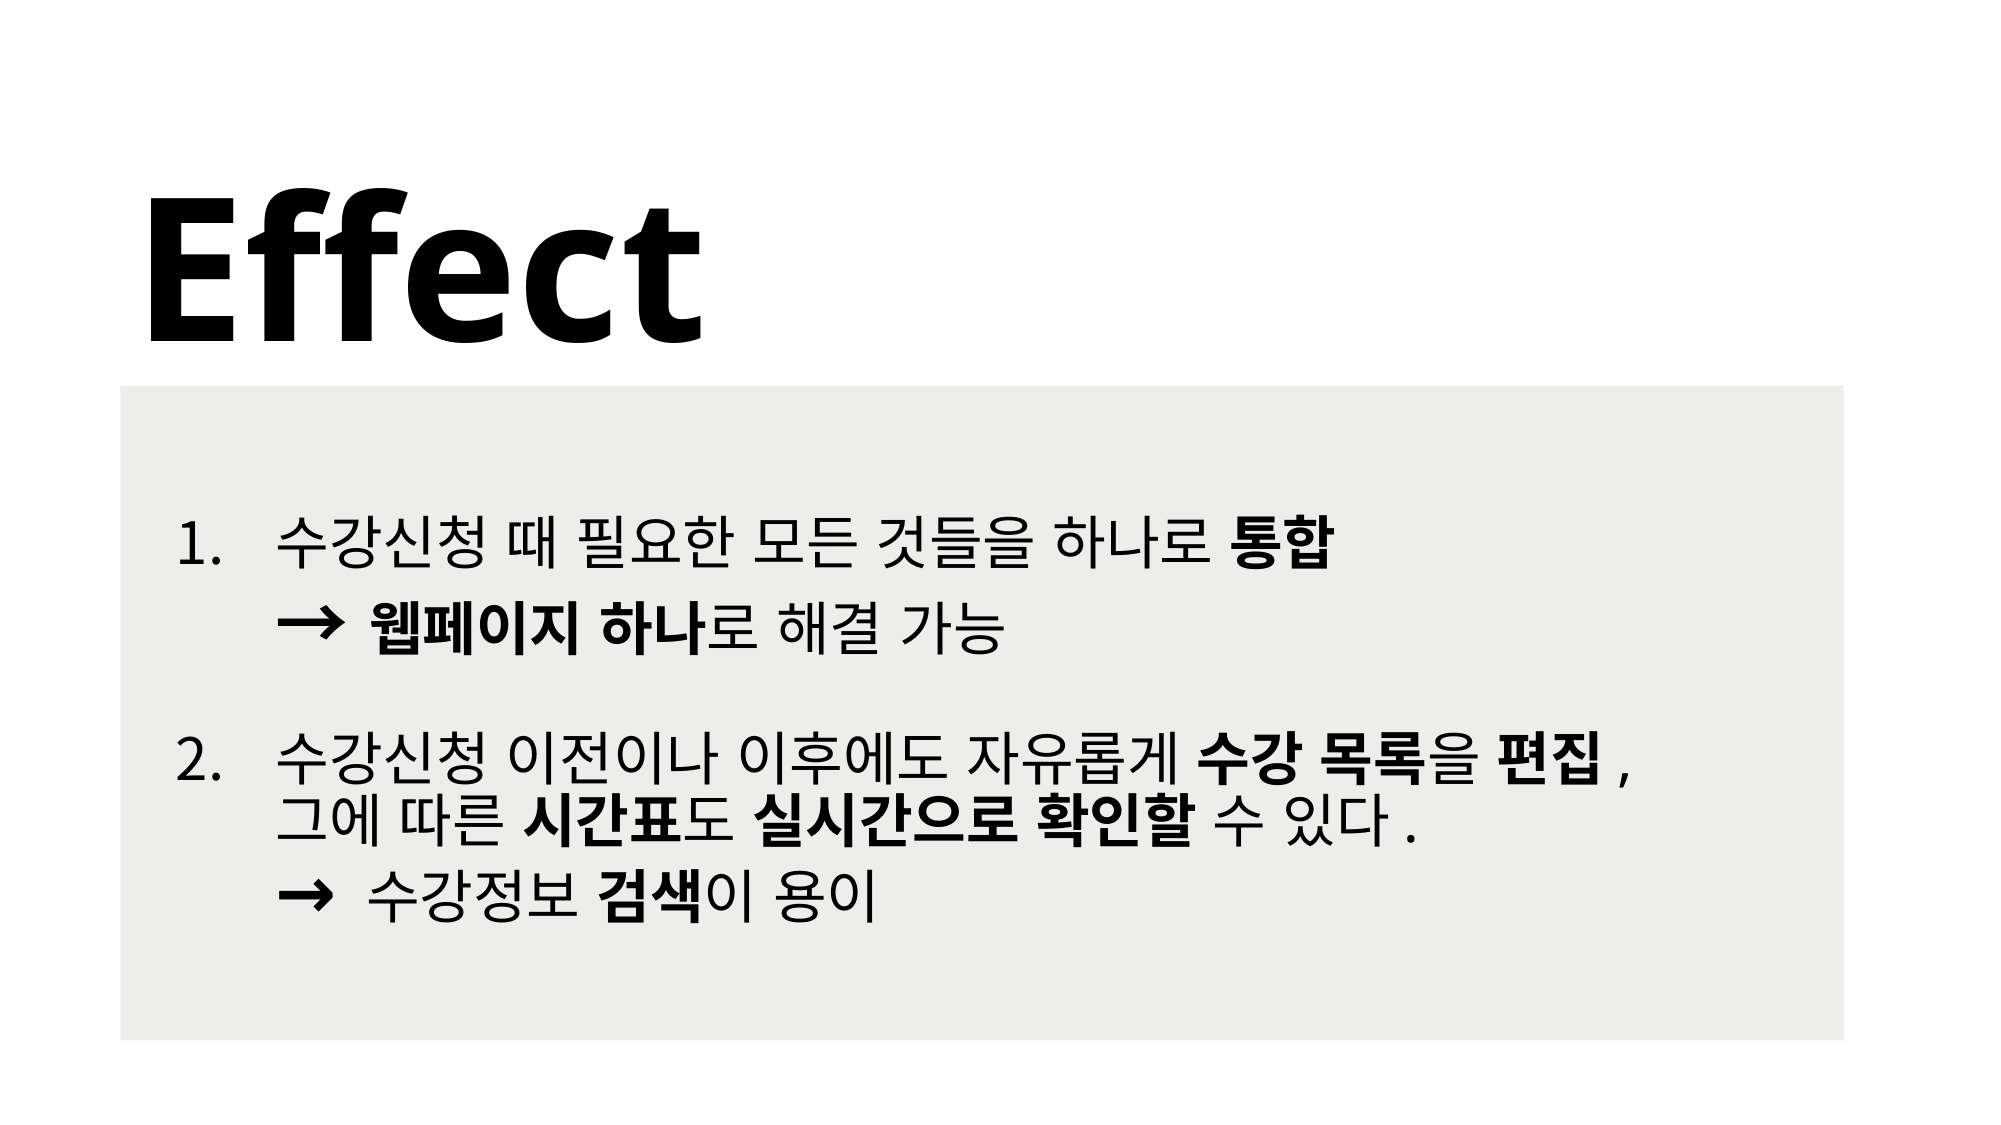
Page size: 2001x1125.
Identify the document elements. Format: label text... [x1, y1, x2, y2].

text_box [119, 385, 1845, 1042]
list 수강신청 때 필요한 모든 것들을 하나로 통합 → 웹페이지 하나로 해결 가능 수강신청 이전이나 이후에도 자유롭게 수강 목록을 편집, 그에 따른 시간표도 실시간으로 확인할 수 있다. → 수강정보 검색이 용이 [130, 493, 1977, 1041]
title Effect [113, 85, 1977, 211]
